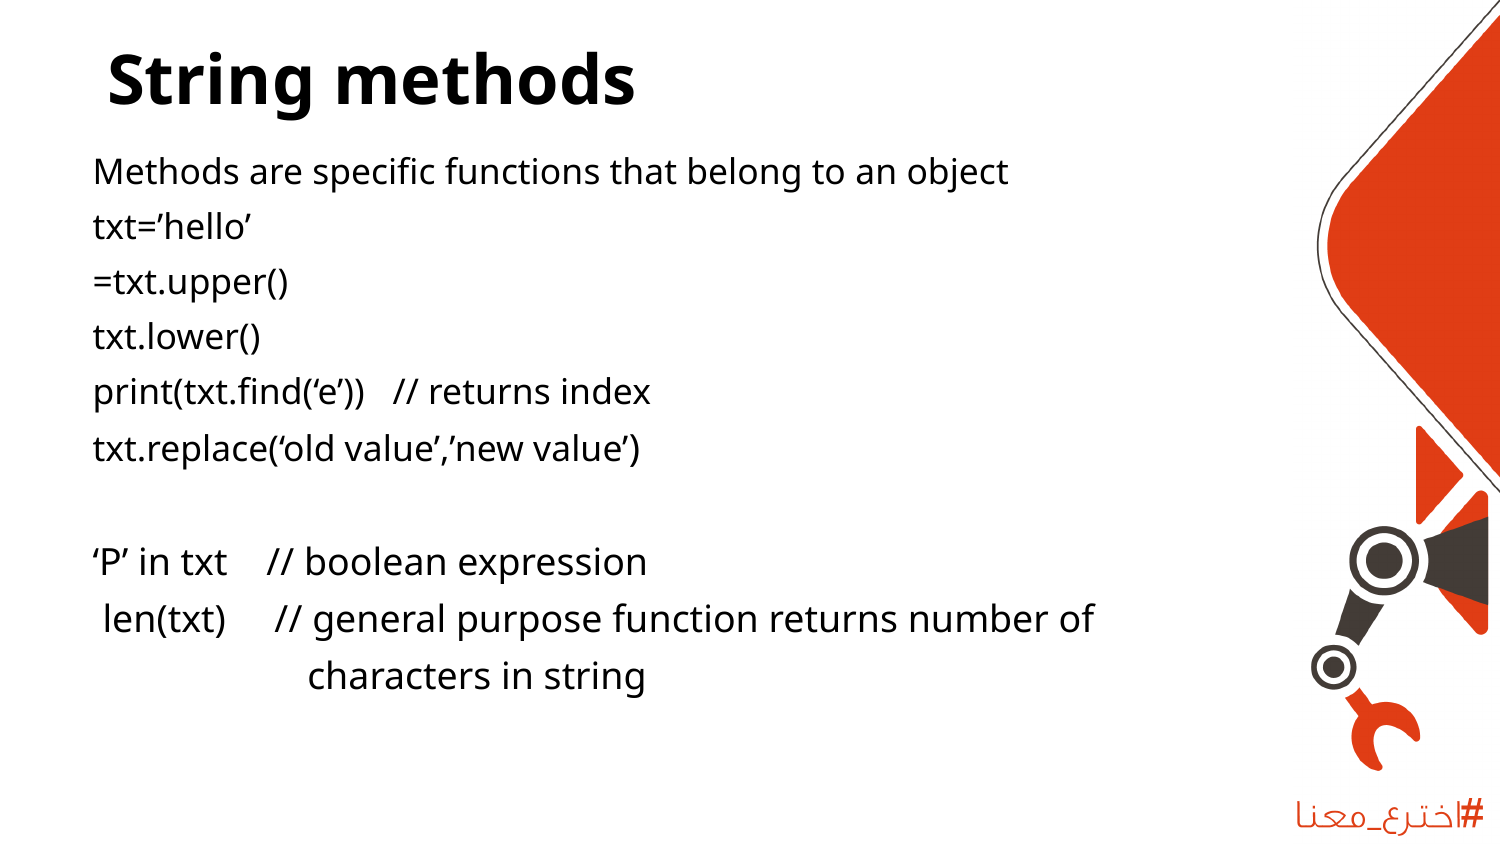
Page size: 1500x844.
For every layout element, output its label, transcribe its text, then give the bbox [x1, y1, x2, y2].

title String methods [95, 27, 1251, 138]
picture [1293, 0, 1500, 844]
list Methods are specific functions that belong to an object txt=’hello’ =txt.upper() txt.lower() print(txt.find(‘e’)) // returns index txt.replace(‘old value’,’new value’) ‘P’ in txt // boolean expression len(txt) // general purpose function returns number of characters in string [81, 148, 1251, 779]
